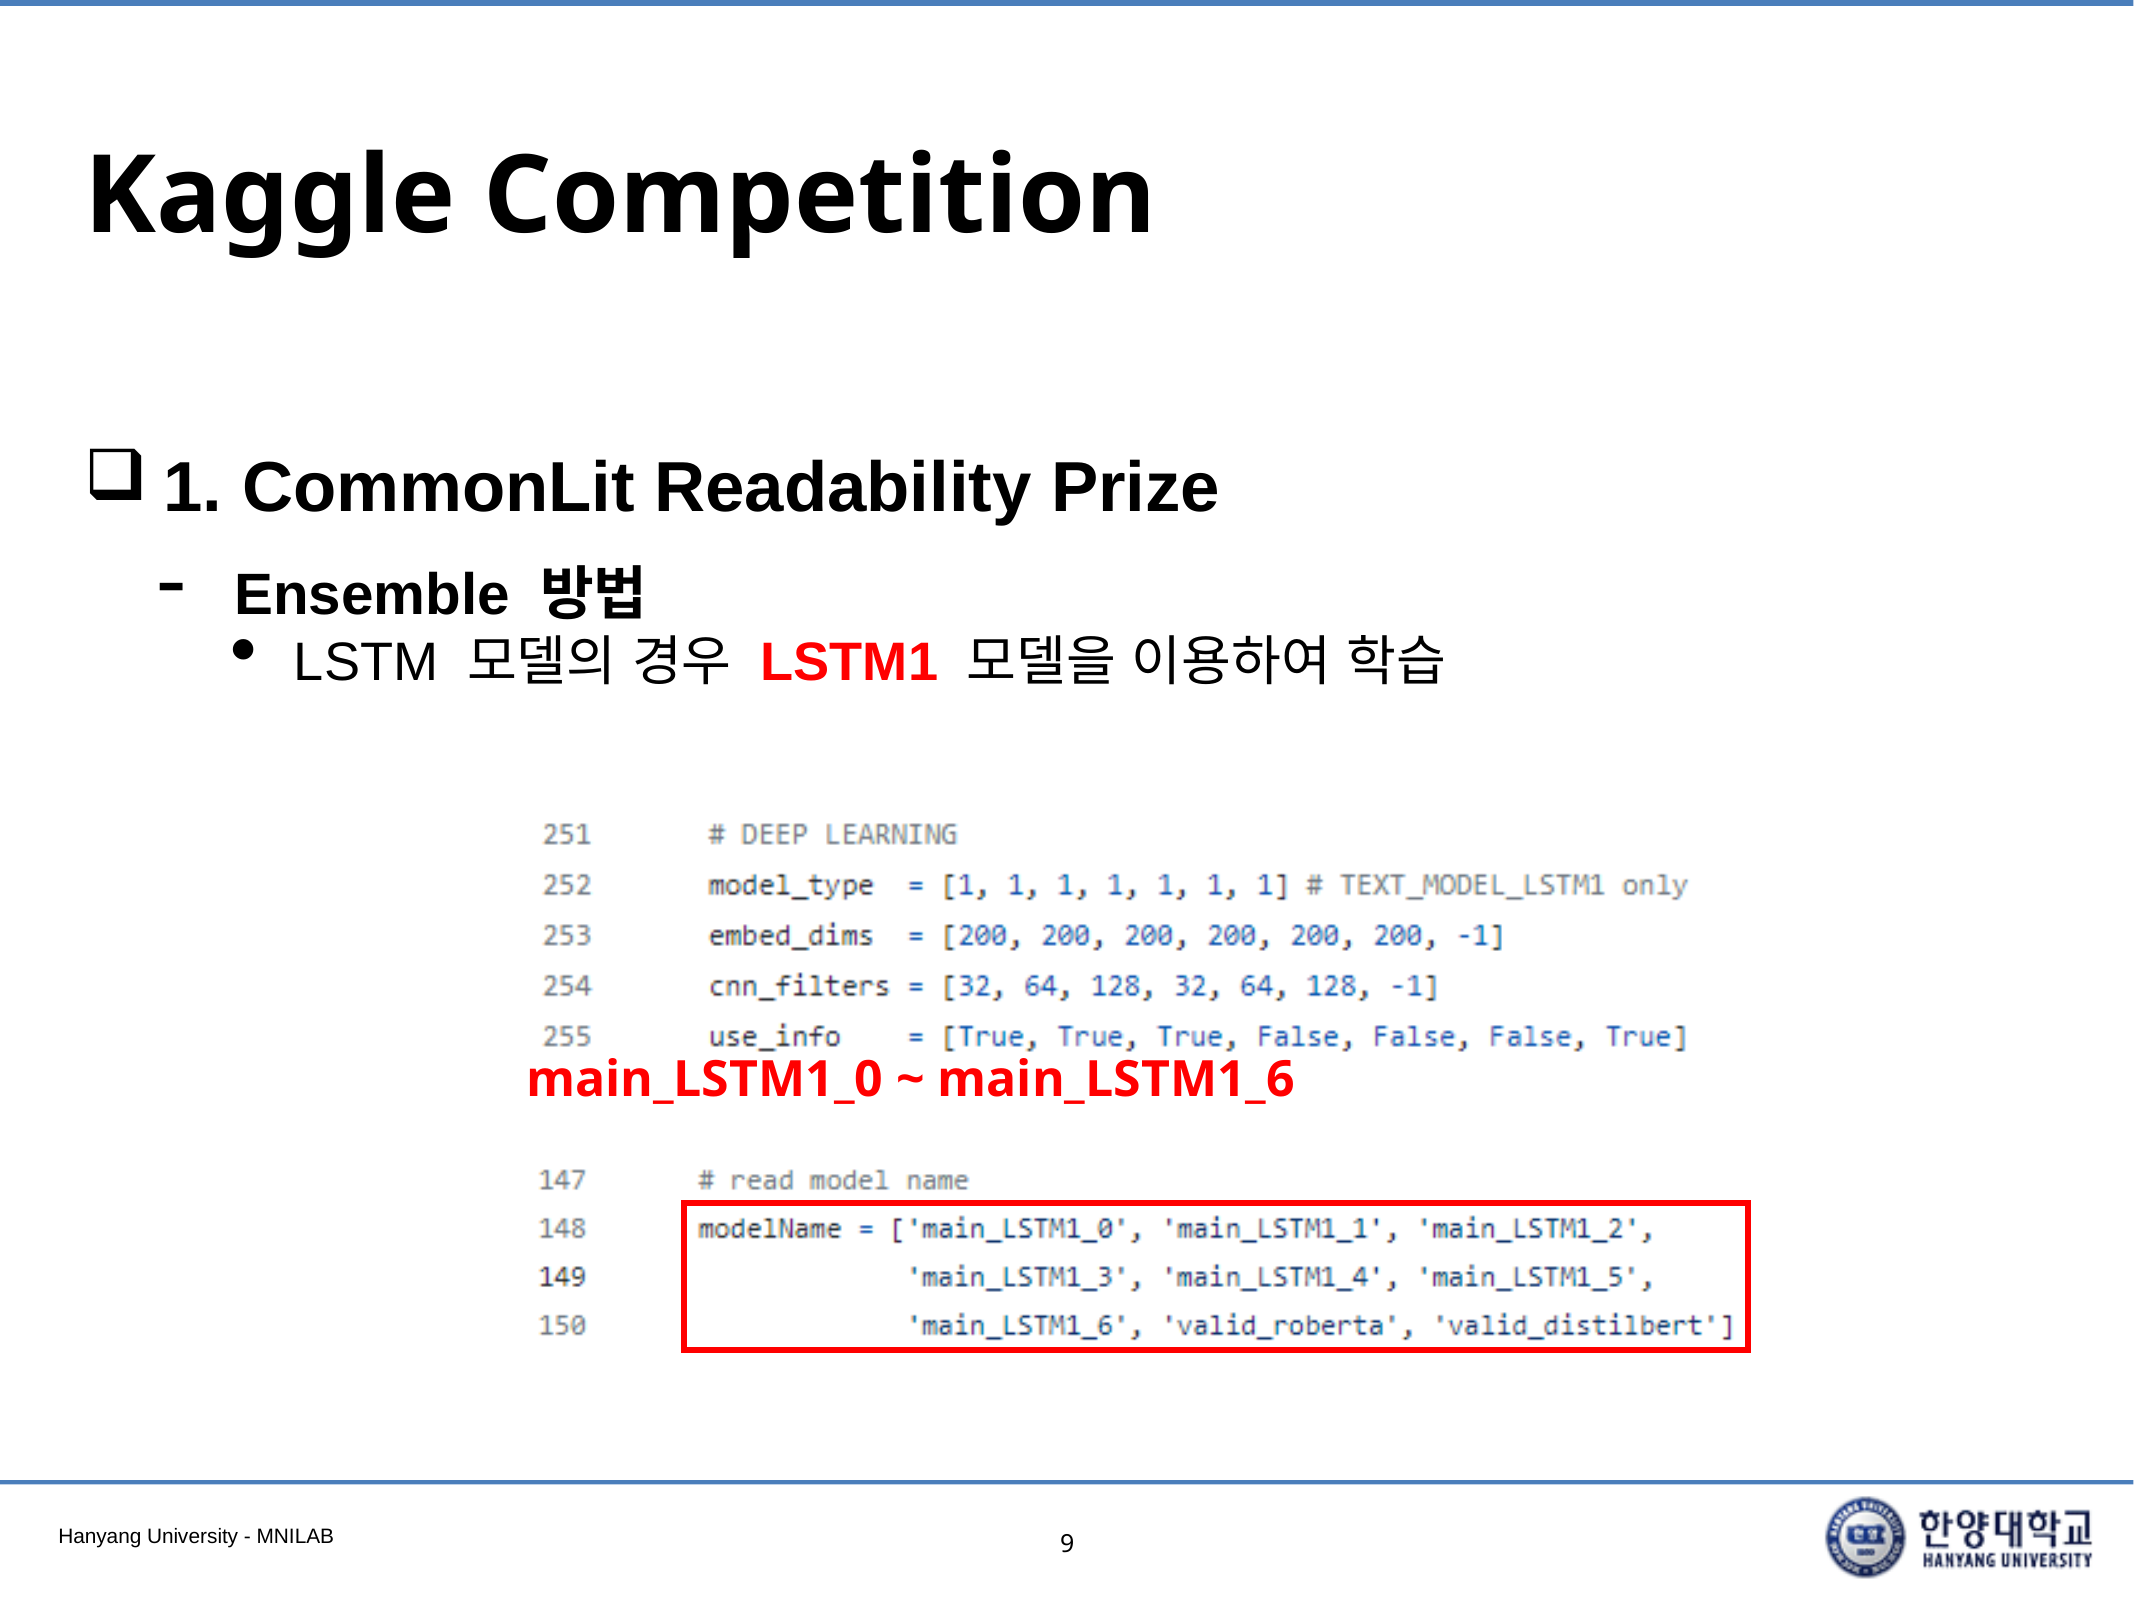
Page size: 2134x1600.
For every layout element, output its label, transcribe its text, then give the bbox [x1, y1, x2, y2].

picture [513, 1160, 1771, 1350]
list 1. CommonLit Readability Prize Ensemble 방법 LSTM 모델의 경우 LSTM1 모델을 이용하여 학습 [75, 415, 2018, 789]
picture [1797, 1495, 2128, 1581]
slide_number 9 [1037, 1518, 1098, 1567]
picture [513, 807, 1731, 1062]
title Kaggle Competition [75, 41, 2058, 338]
text_box main_LSTM1_0 ~ main_LSTM1_6 [517, 1062, 1304, 1116]
